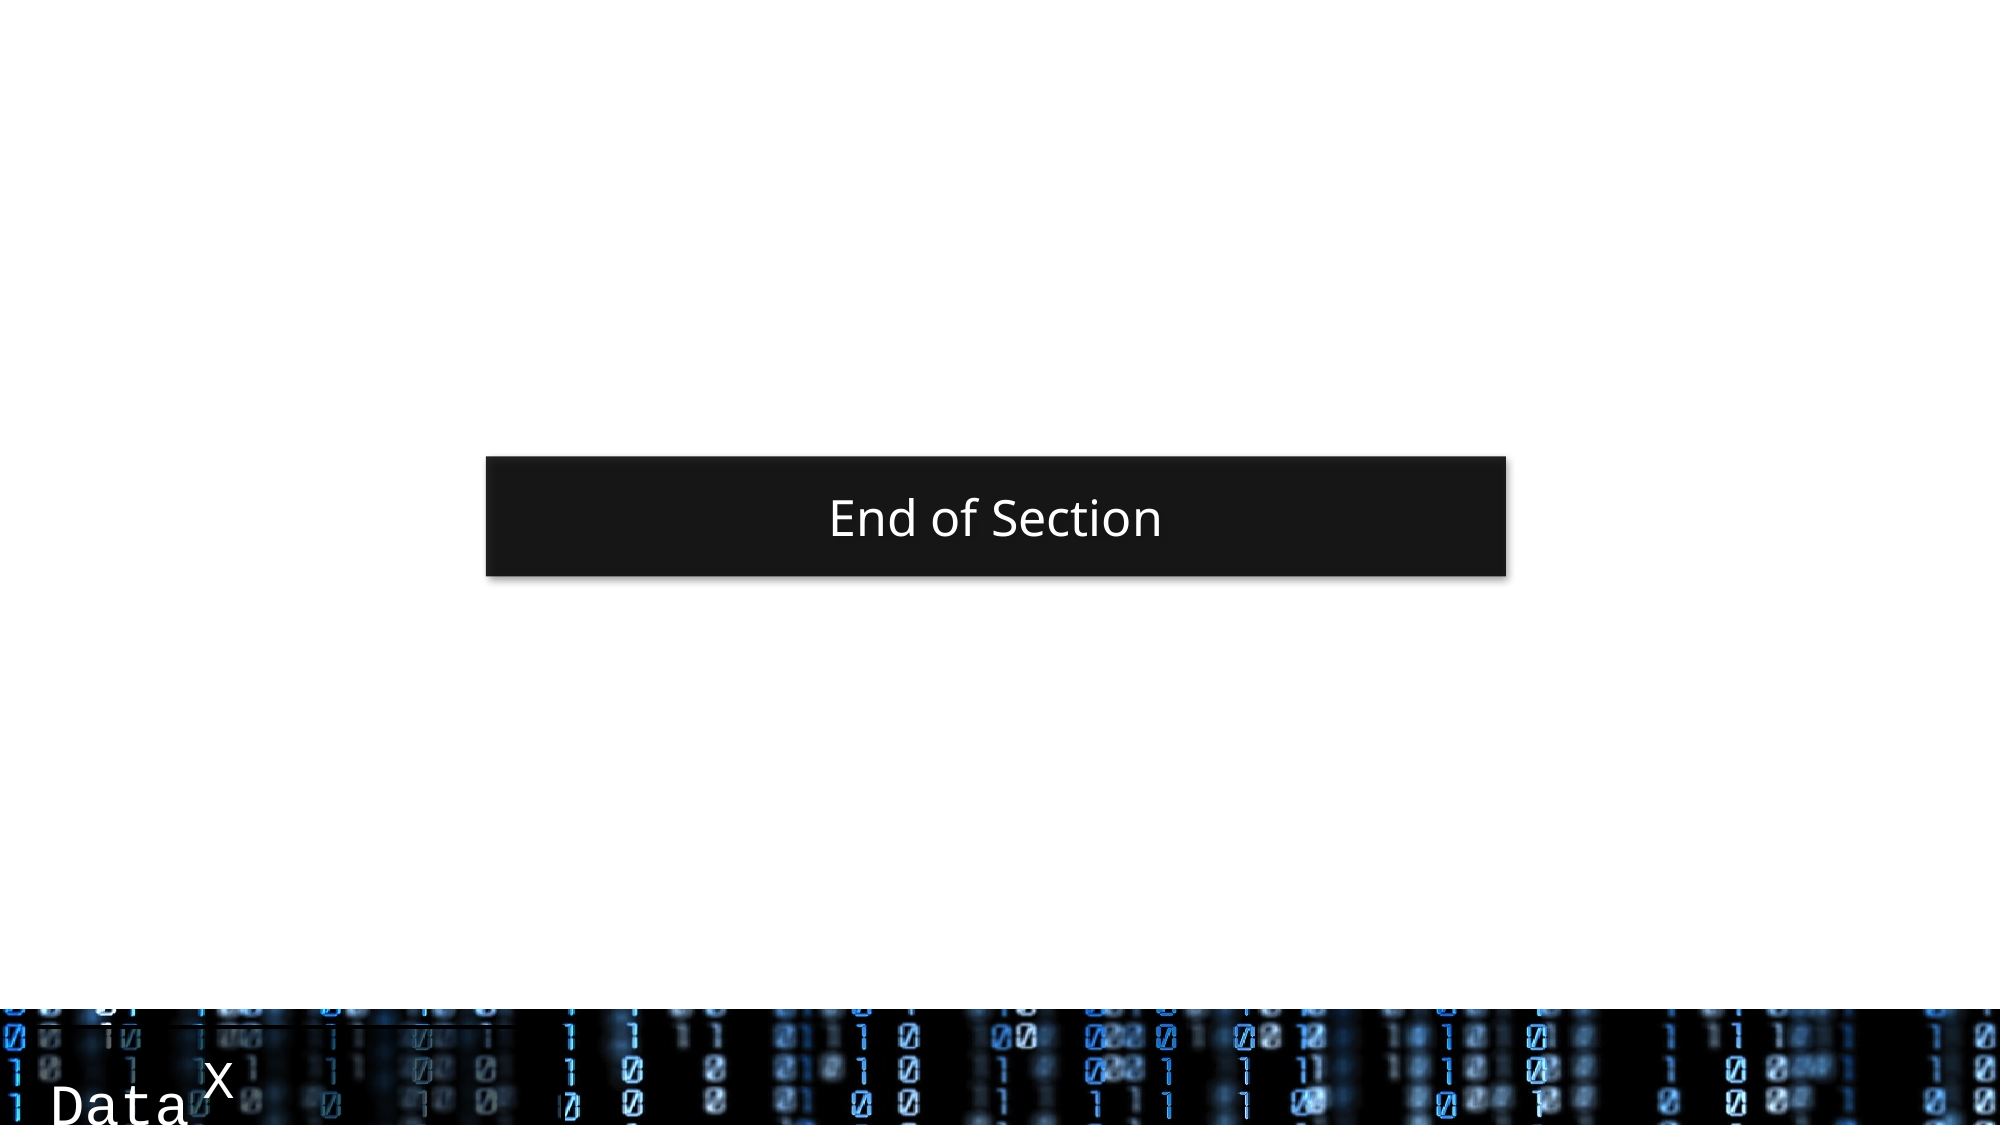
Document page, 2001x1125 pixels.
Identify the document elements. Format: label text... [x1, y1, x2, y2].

picture [172, 1120, 180, 1125]
picture [37, 1029, 561, 1125]
picture [163, 1110, 177, 1122]
picture [93, 1110, 107, 1122]
text_box End of Section [485, 456, 1506, 577]
picture [102, 1120, 110, 1125]
picture [0, 1009, 2000, 1125]
picture [59, 1091, 76, 1121]
